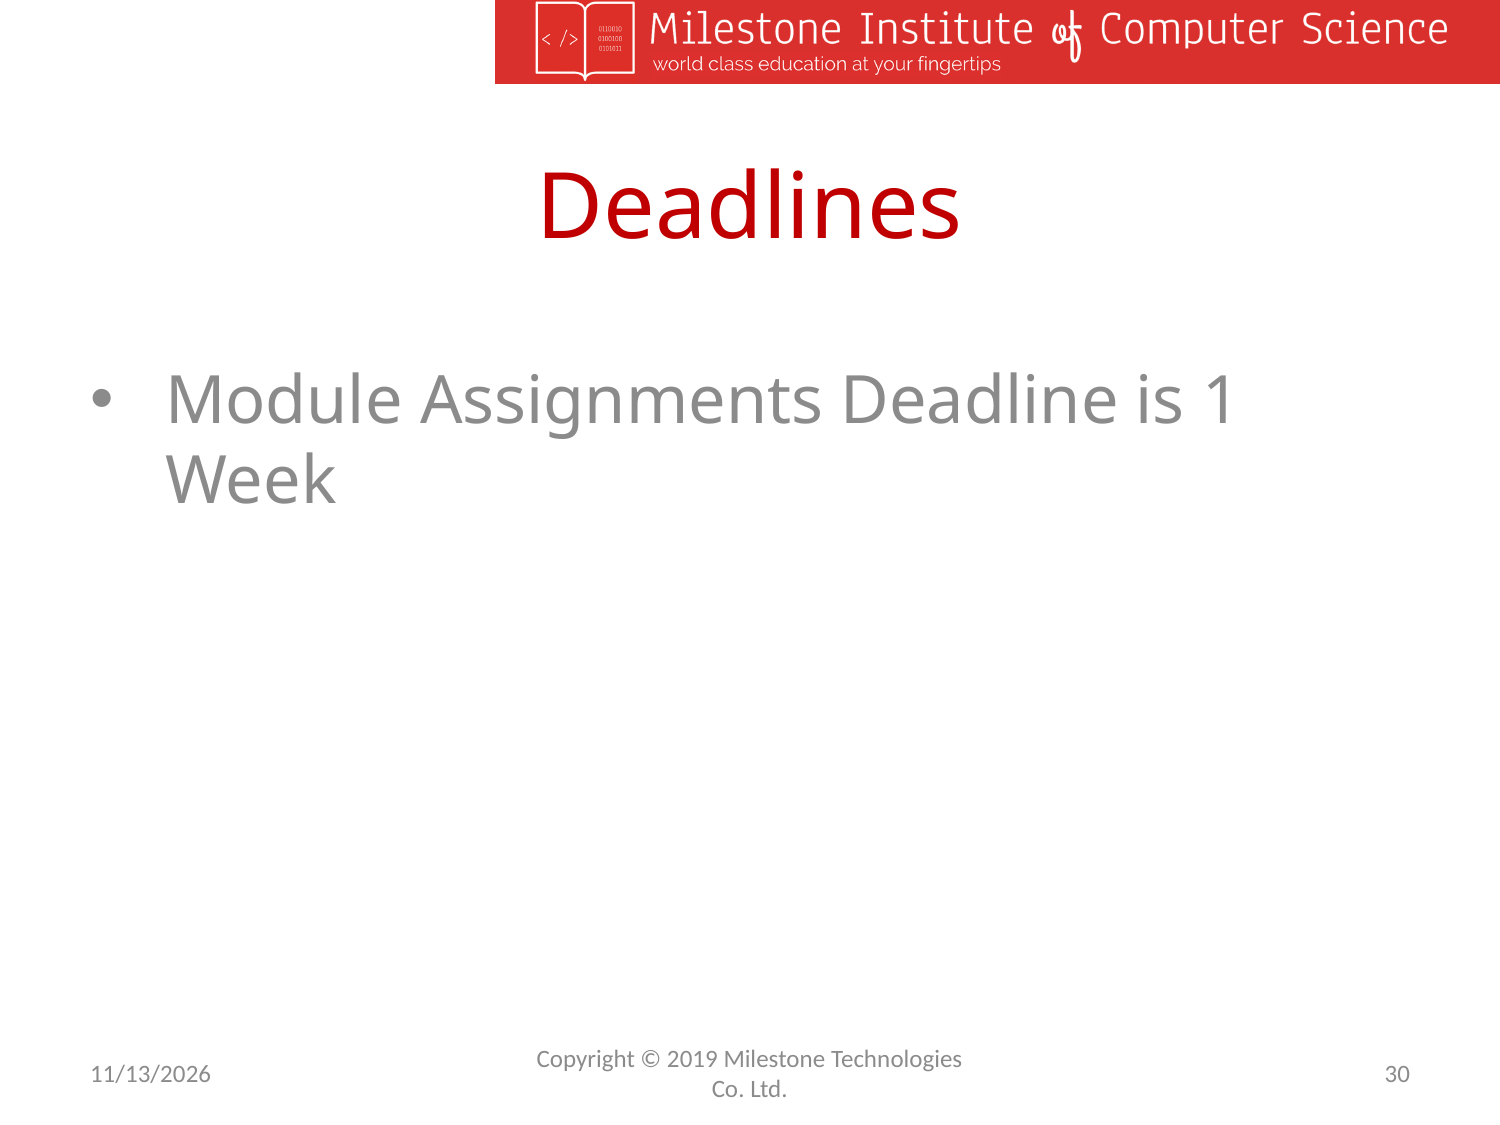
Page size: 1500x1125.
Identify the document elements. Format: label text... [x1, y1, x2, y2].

footer Copyright © 2019 Milestone Technologies Co. Ltd. [512, 1042, 988, 1103]
subtitle Module Assignments Deadline is 1 Week [75, 349, 1425, 630]
picture [495, 0, 1500, 84]
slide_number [75, 1042, 425, 1103]
title Deadlines [112, 81, 1388, 323]
slide_number 30 [1074, 1042, 1425, 1103]
